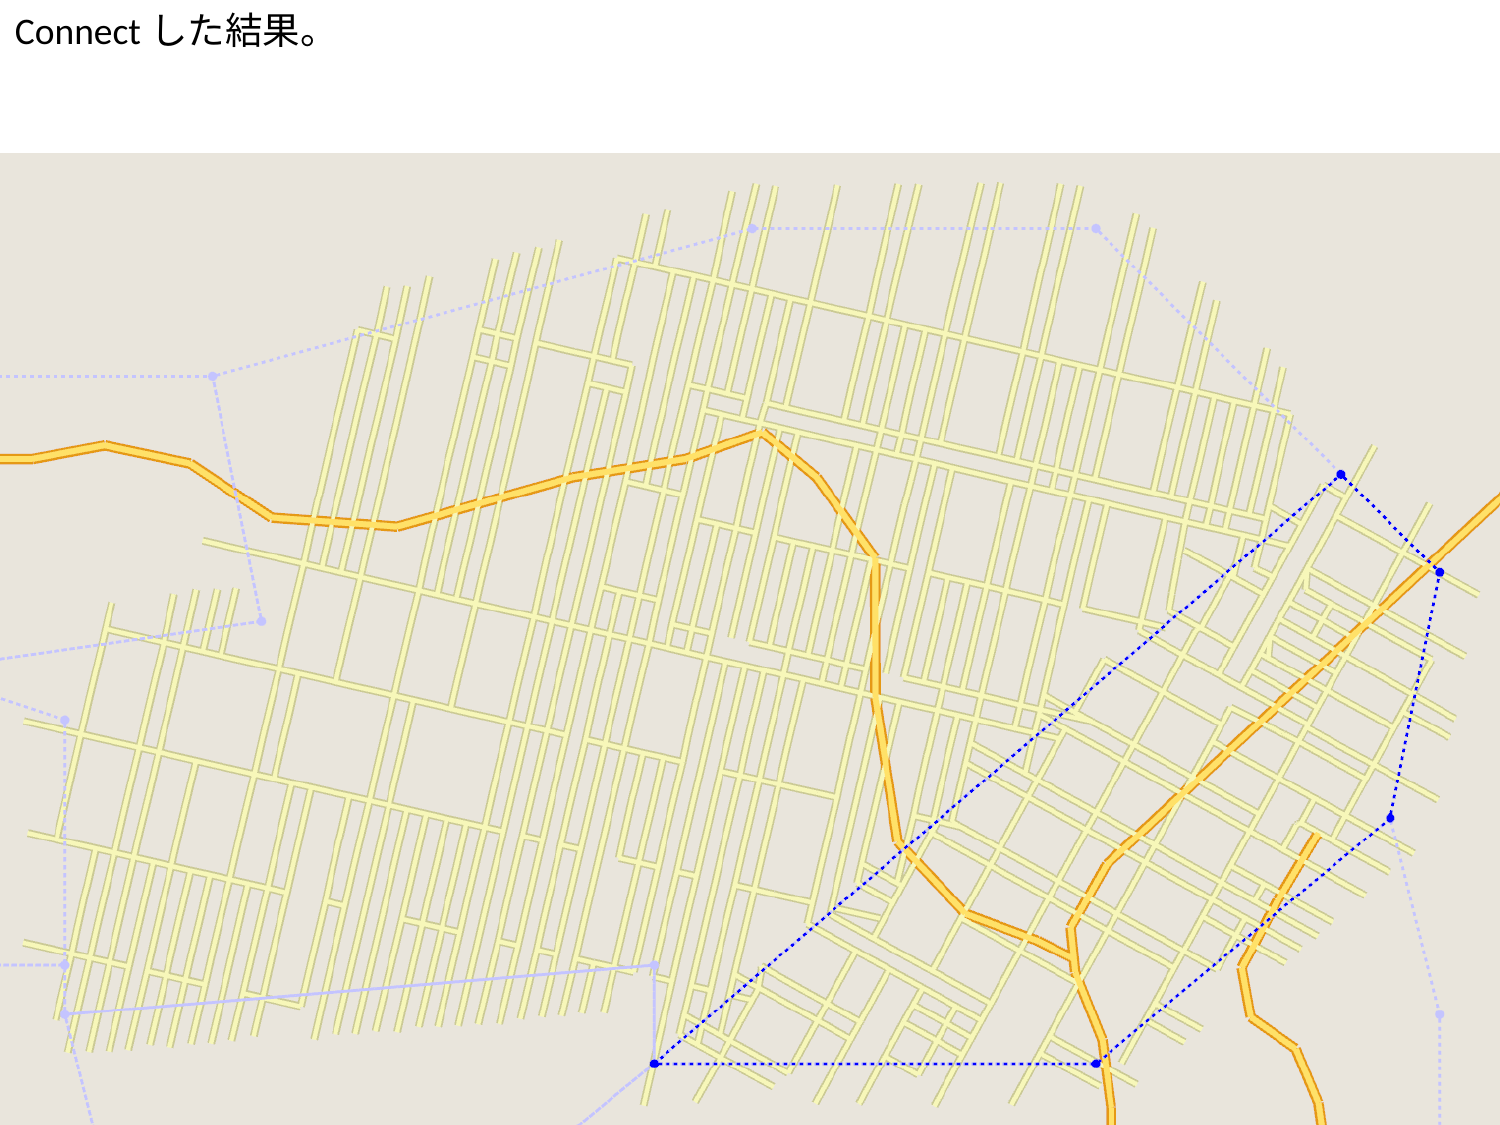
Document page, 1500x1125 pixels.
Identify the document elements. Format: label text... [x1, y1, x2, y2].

text_box Connectした結果。 [0, 0, 1500, 60]
picture [0, 153, 1500, 1125]
